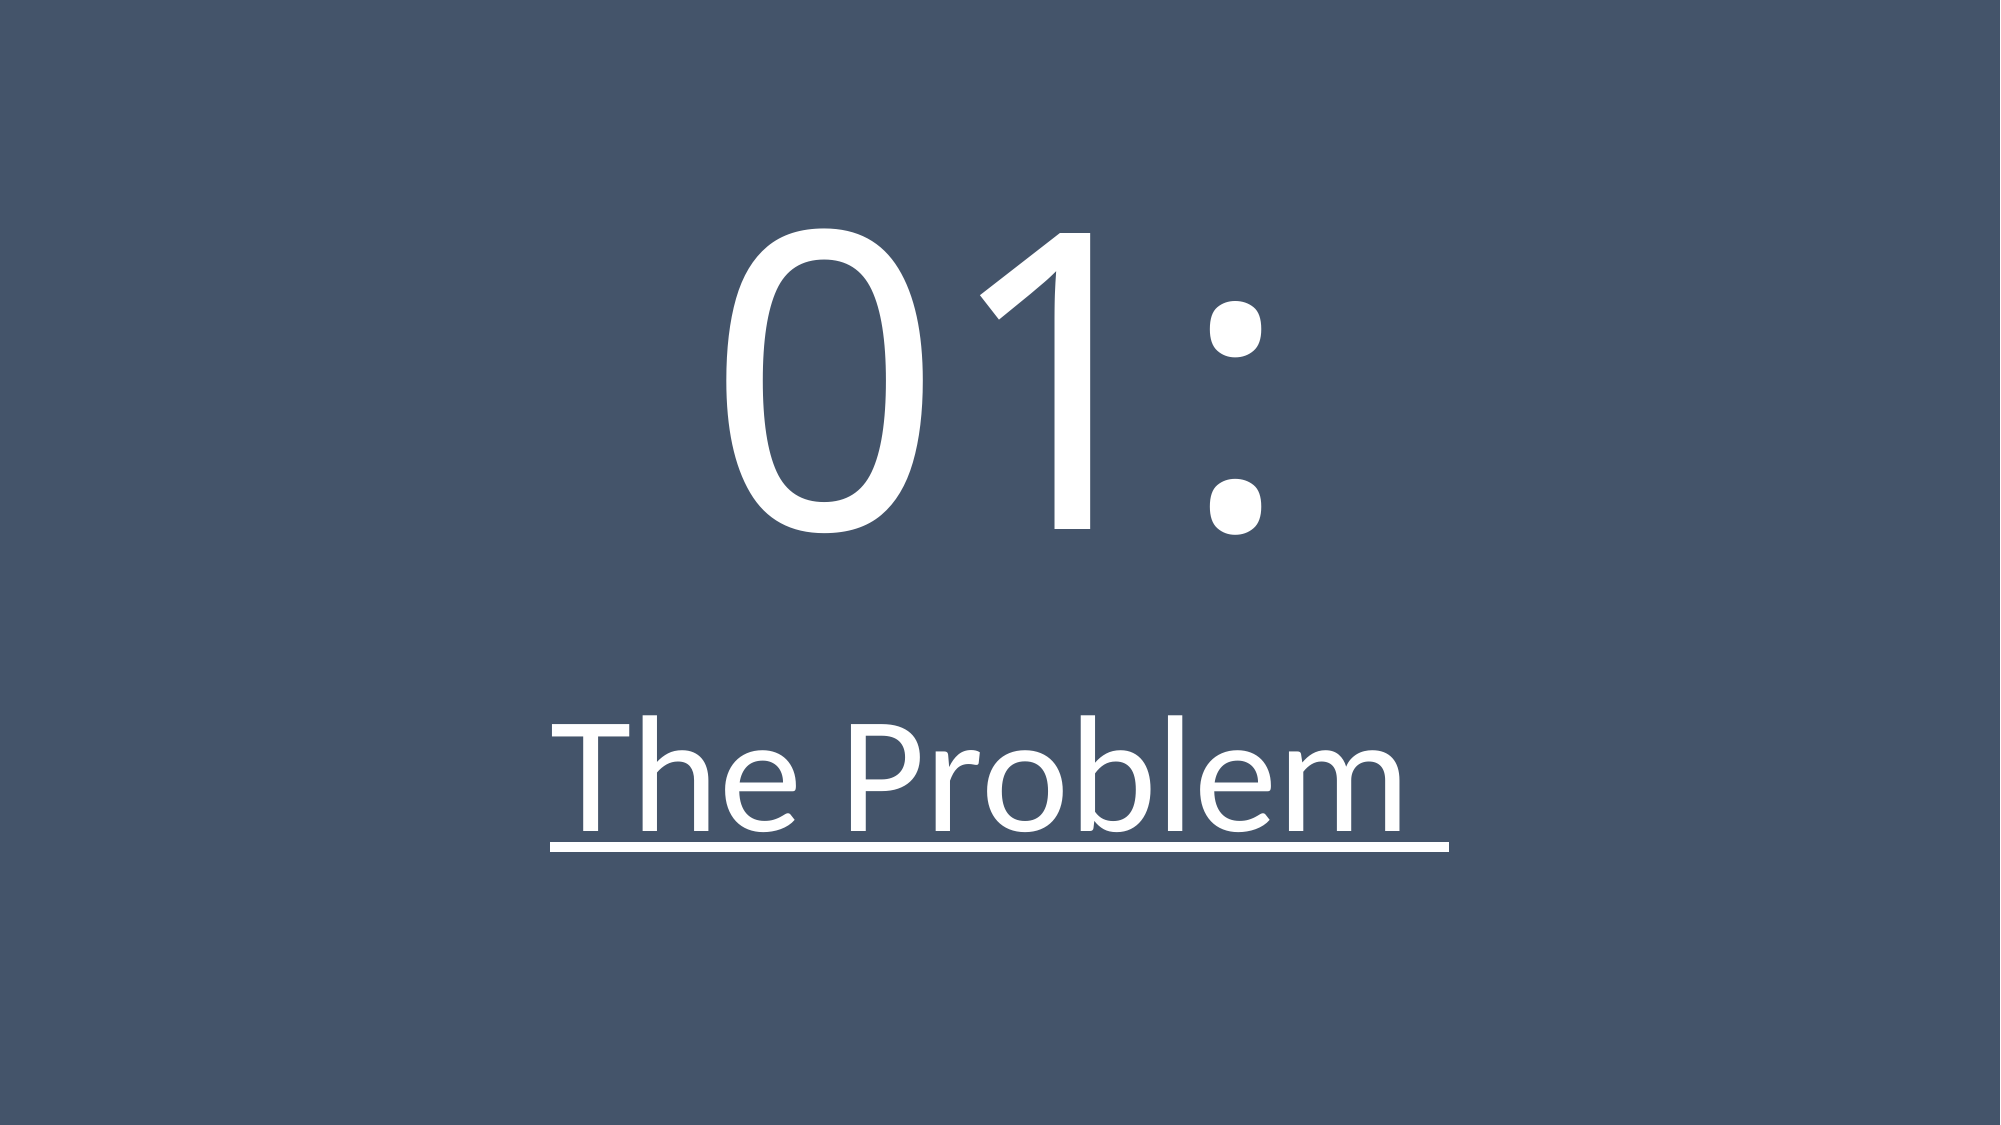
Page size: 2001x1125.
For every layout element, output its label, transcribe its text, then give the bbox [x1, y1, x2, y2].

title 01: [136, 158, 1862, 627]
list The Problem [137, 679, 1863, 926]
